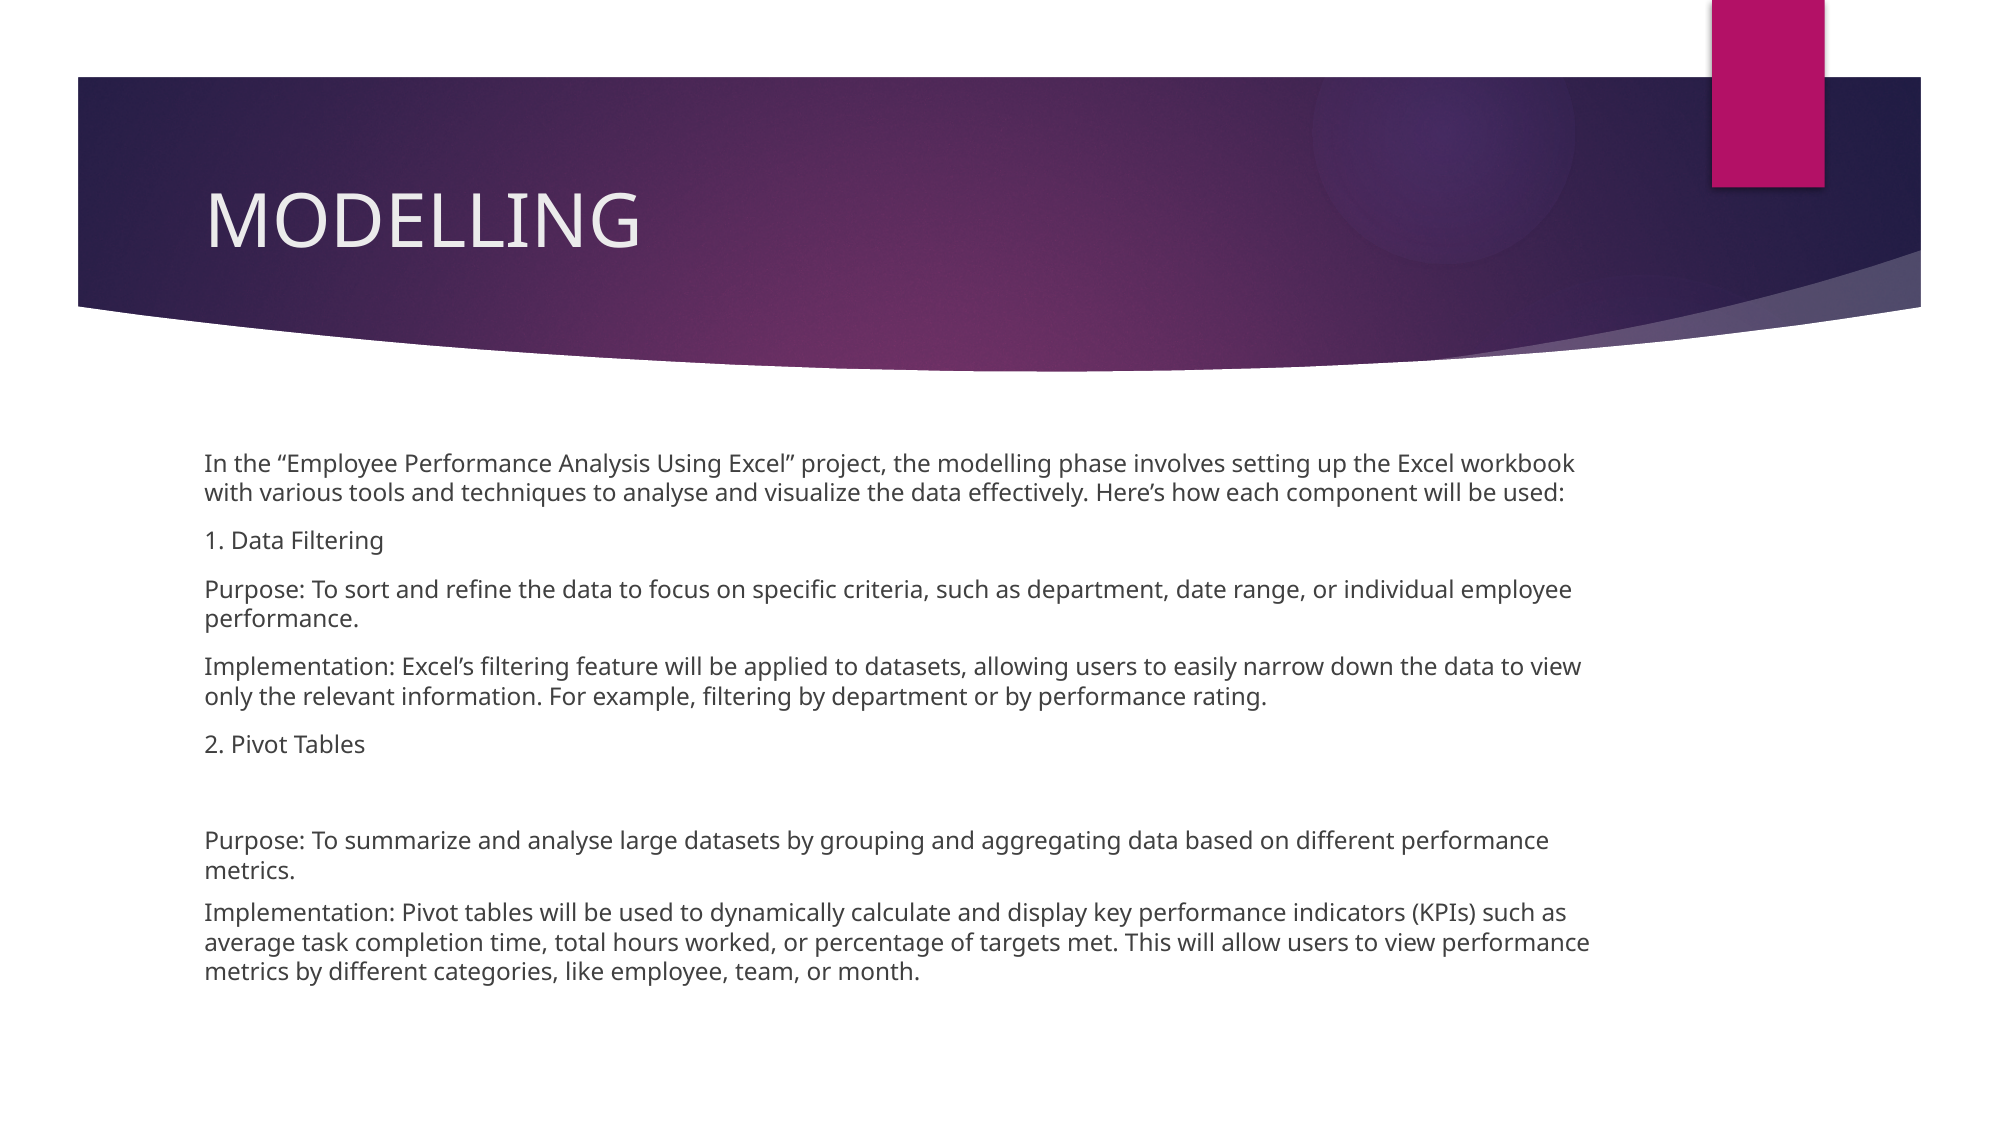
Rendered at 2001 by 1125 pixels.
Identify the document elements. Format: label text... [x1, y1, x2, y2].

list In the “Employee Performance Analysis Using Excel” project, the modelling phase involves setting up the Excel workbook with various tools and techniques to analyse and visualize the data effectively. Here’s how each component will be used: 1. Data Filtering Purpose: To sort and refine the data to focus on specific criteria, such as department, date range, or individual employee performance. Implementation: Excel’s filtering feature will be applied to datasets, allowing users to easily narrow down the data to view only the relevant information. For example, filtering by department or by performance rating. 2. Pivot Tables Purpose: To summarize and analyse large datasets by grouping and aggregating data based on different performance metrics. Implementation: Pivot tables will be used to dynamically calculate and display key performance indicators (KPIs) such as average task completion time, total hours worked, or percentage of targets met. This will allow users to view performance metrics by different categories, like employee, team, or month. [189, 440, 1638, 1001]
title MODELLING [189, 159, 1627, 276]
